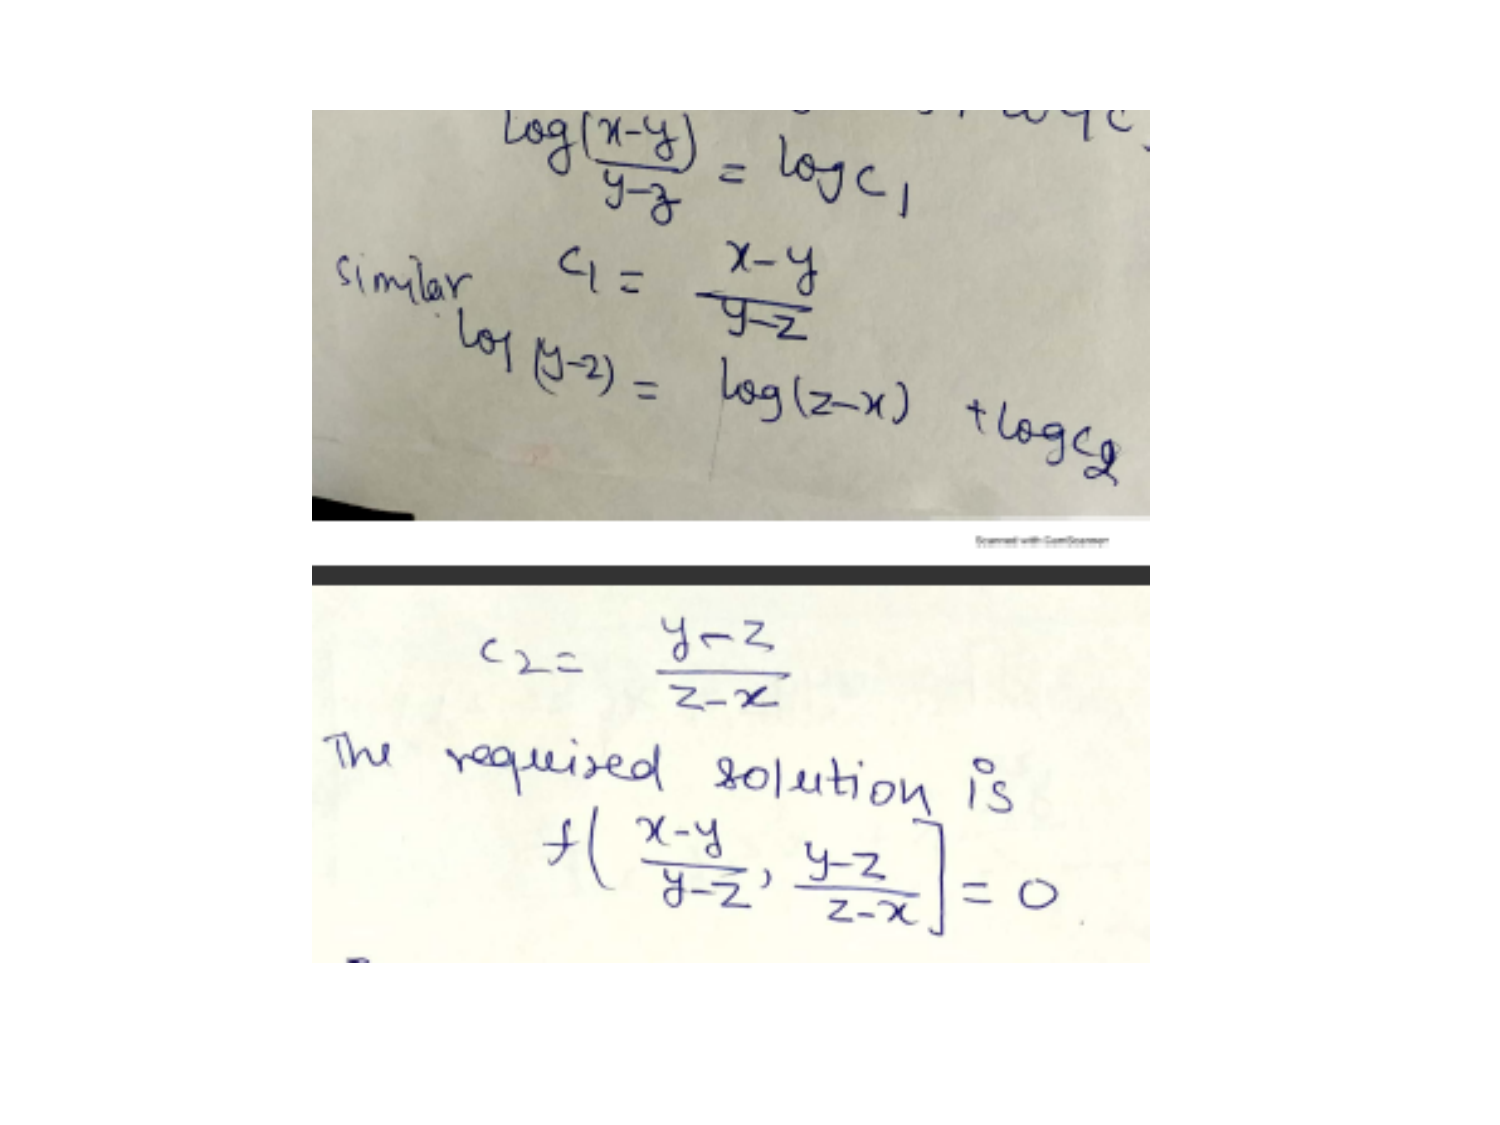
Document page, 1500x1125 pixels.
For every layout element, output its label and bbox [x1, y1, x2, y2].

picture [312, 110, 1151, 963]
